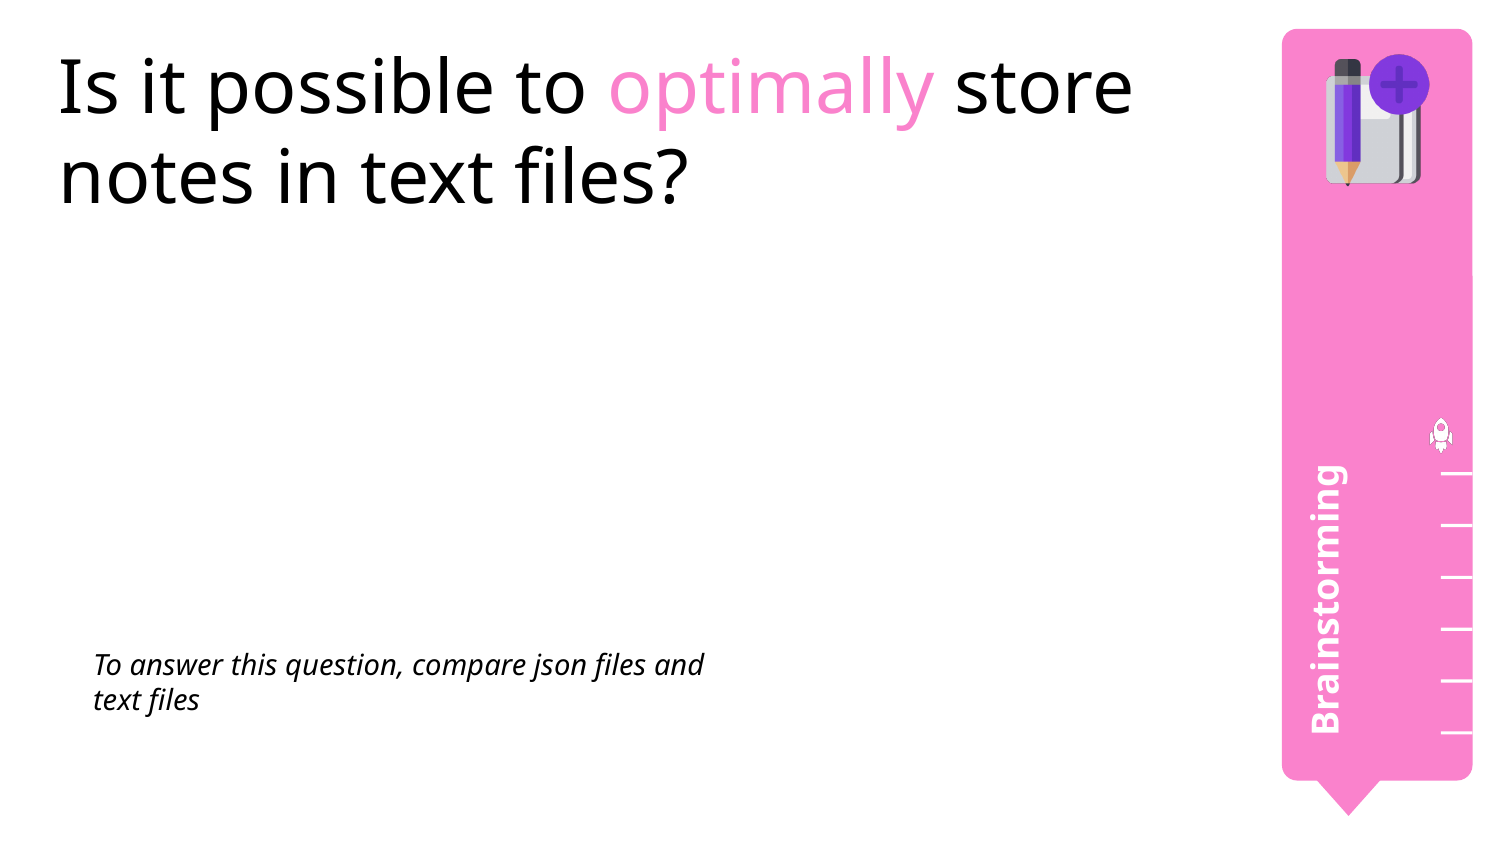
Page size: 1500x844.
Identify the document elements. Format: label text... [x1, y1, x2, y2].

picture [1423, 412, 1459, 459]
text_box Is it possible to optimally store notes in text files? [58, 38, 1250, 242]
text_box To answer this question, compare json files and text files [78, 630, 750, 759]
picture [1290, 38, 1464, 202]
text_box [1281, 28, 1473, 817]
